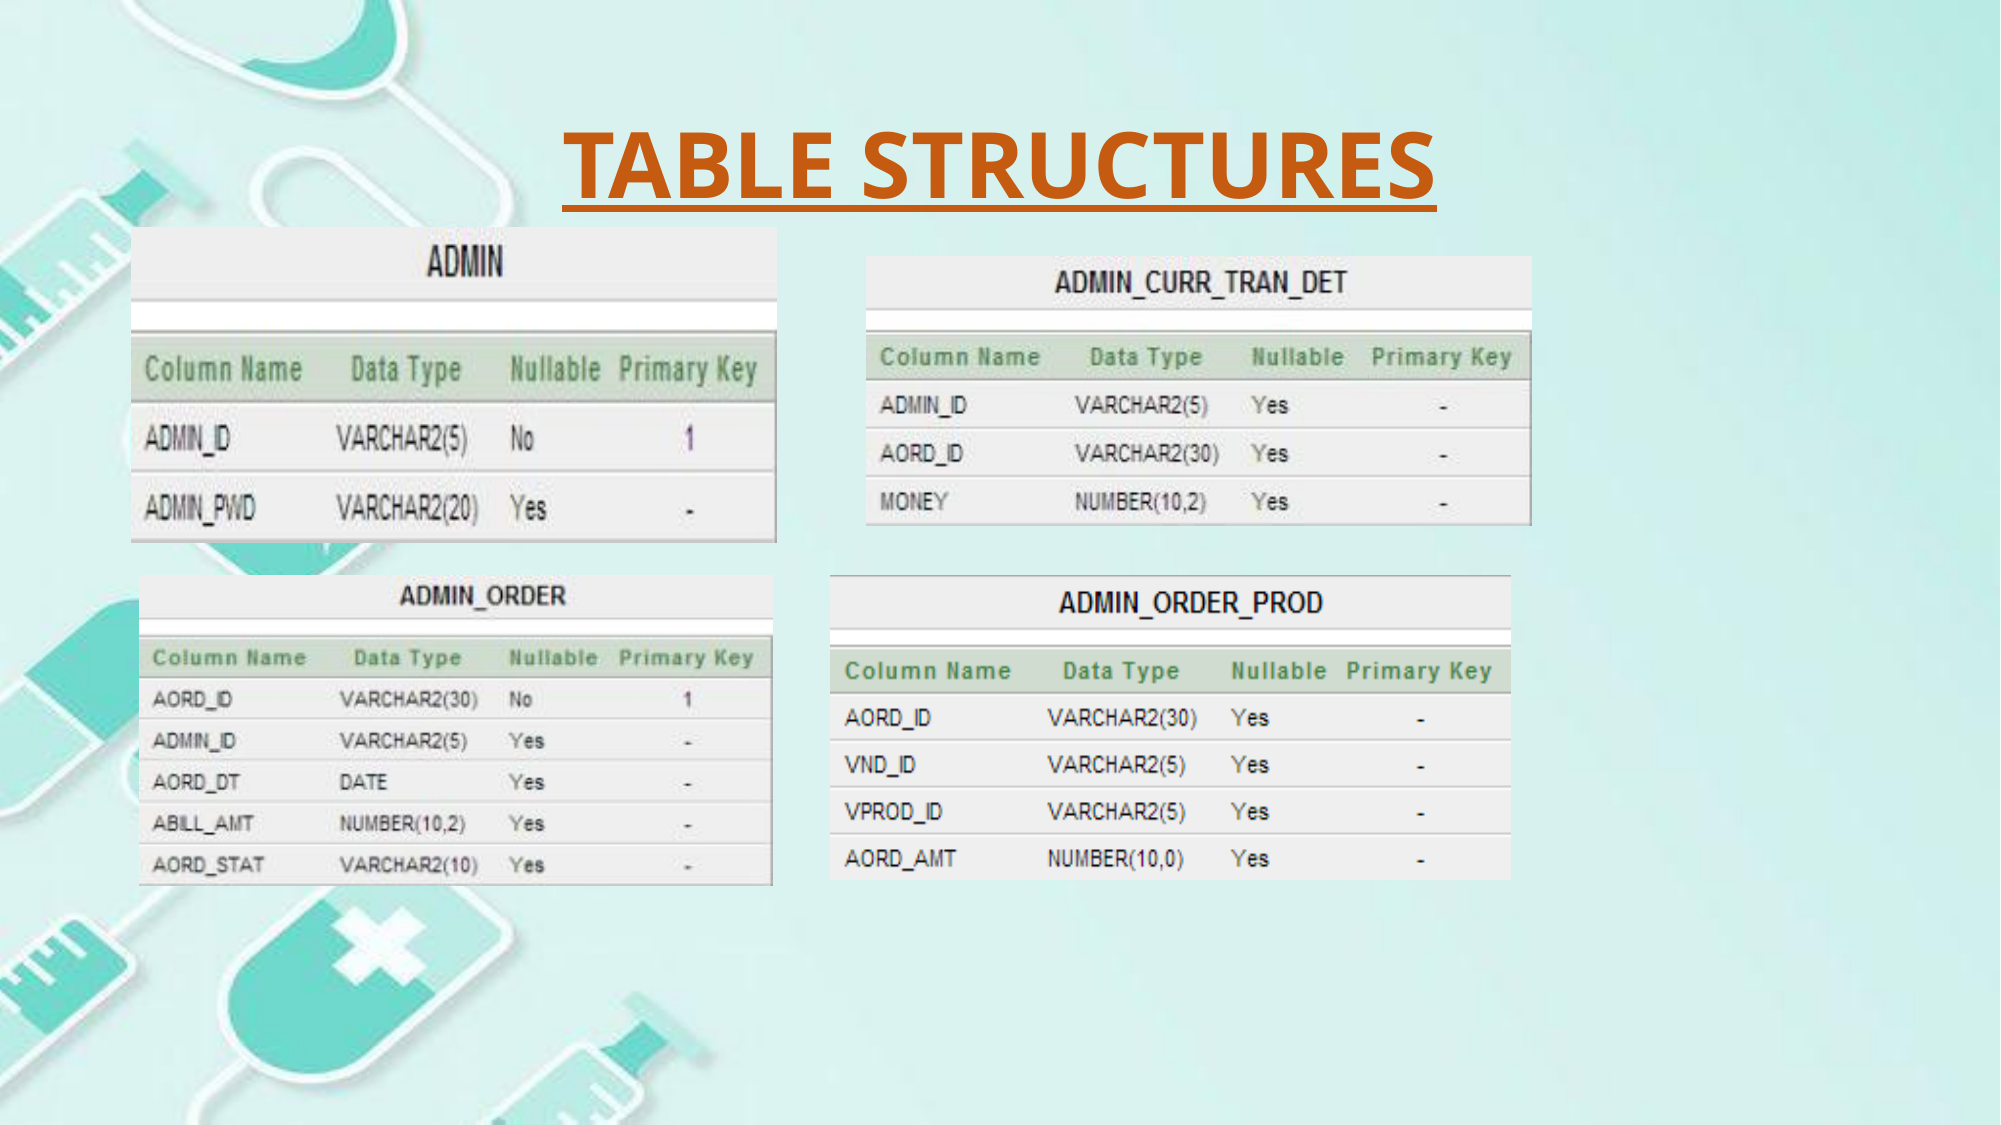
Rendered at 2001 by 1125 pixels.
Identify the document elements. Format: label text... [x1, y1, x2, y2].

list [131, 227, 777, 543]
picture [0, 0, 2001, 1125]
title TABLE STRUCTURES [137, 59, 1863, 278]
